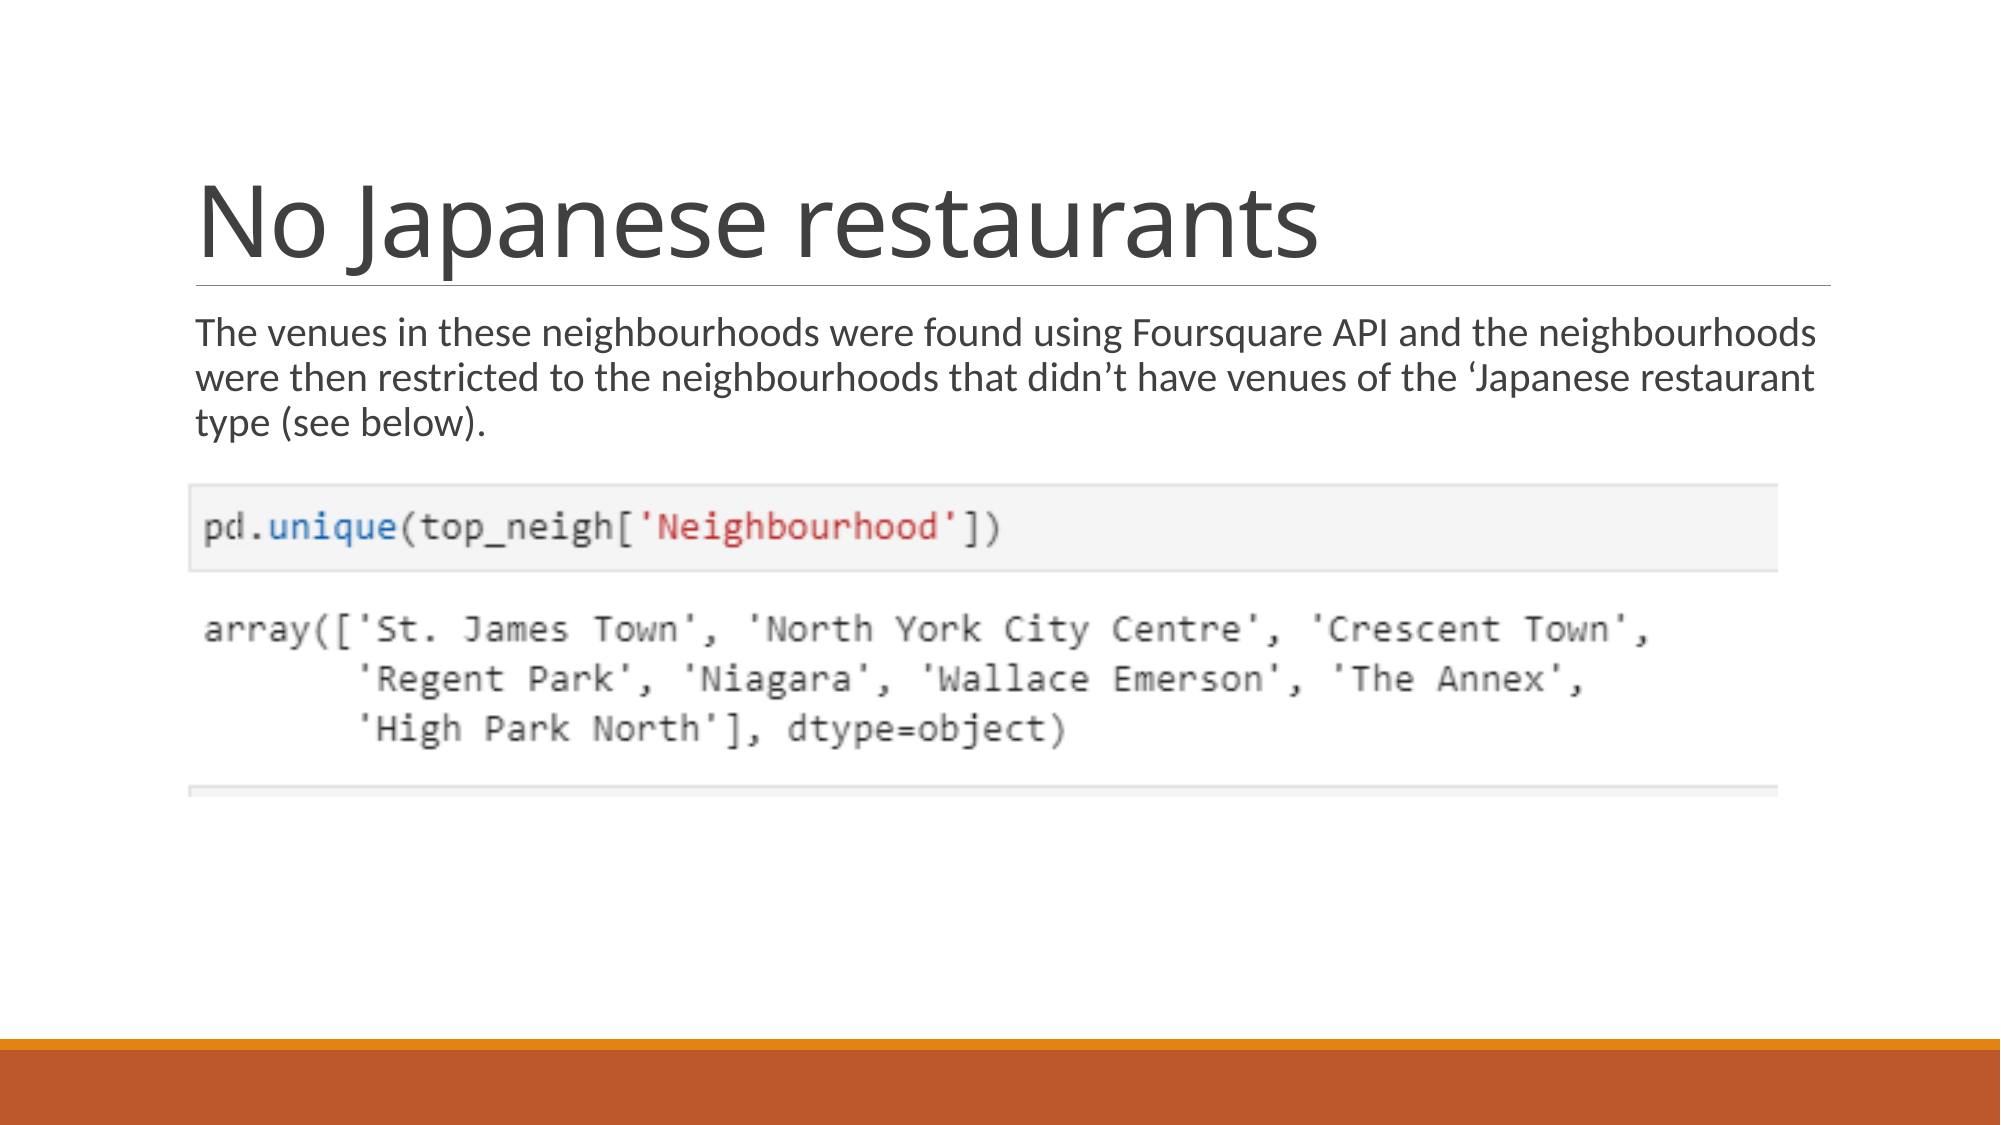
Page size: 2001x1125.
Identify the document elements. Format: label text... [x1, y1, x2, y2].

picture [169, 468, 1779, 798]
title No Japanese restaurants [180, 47, 1830, 285]
list The venues in these neighbourhoods were found using Foursquare API and the neighbourhoods were then restricted to the neighbourhoods that didn’t have venues of the ‘Japanese restaurant type (see below). [180, 302, 1830, 963]
